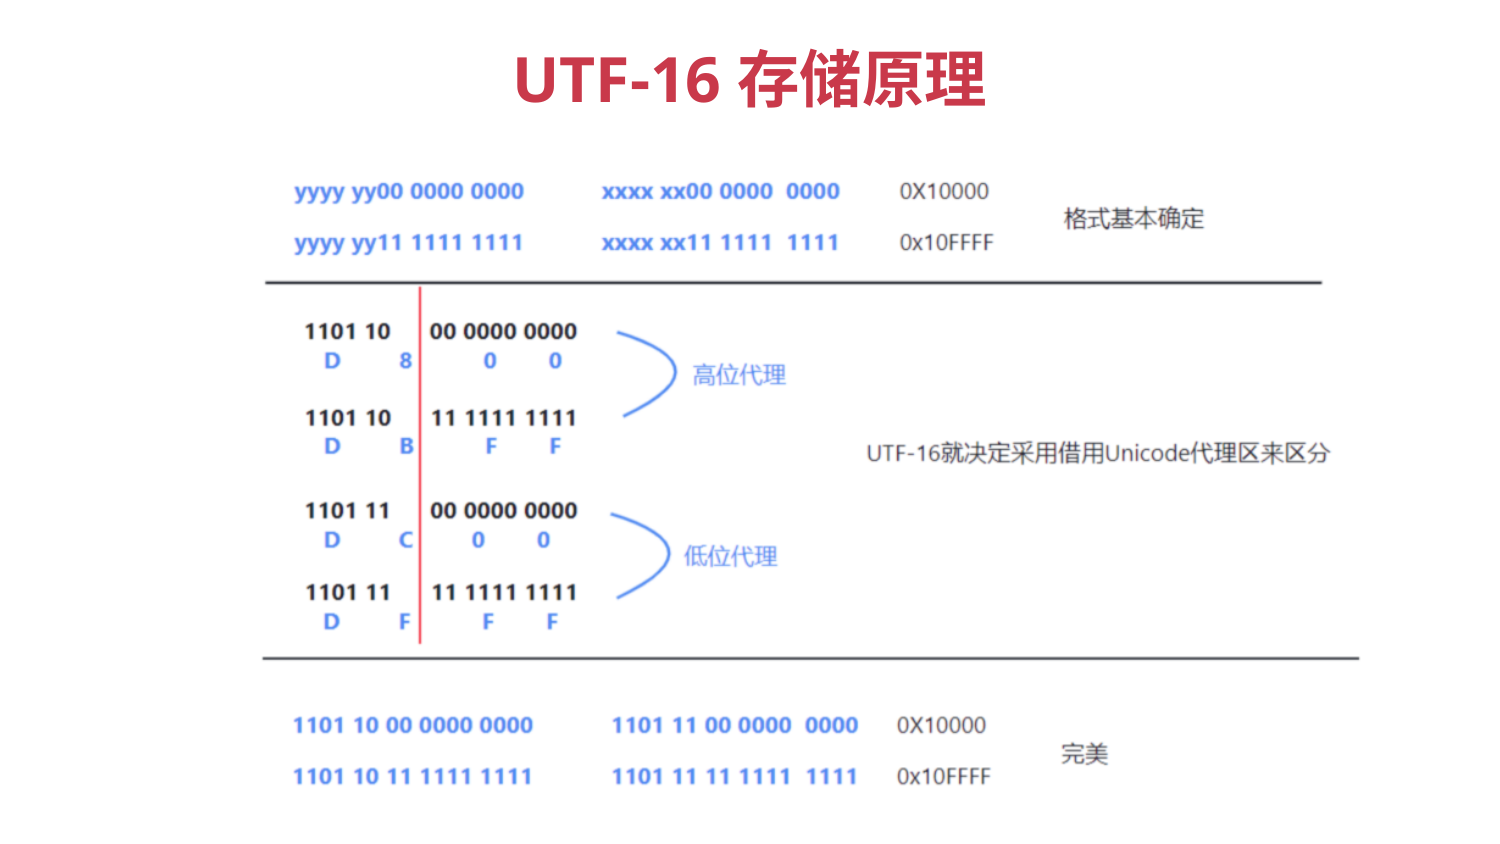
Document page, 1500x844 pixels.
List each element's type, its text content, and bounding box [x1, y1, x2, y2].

picture [253, 138, 1391, 821]
text_box UTF-16存储原理 [497, 32, 1003, 122]
